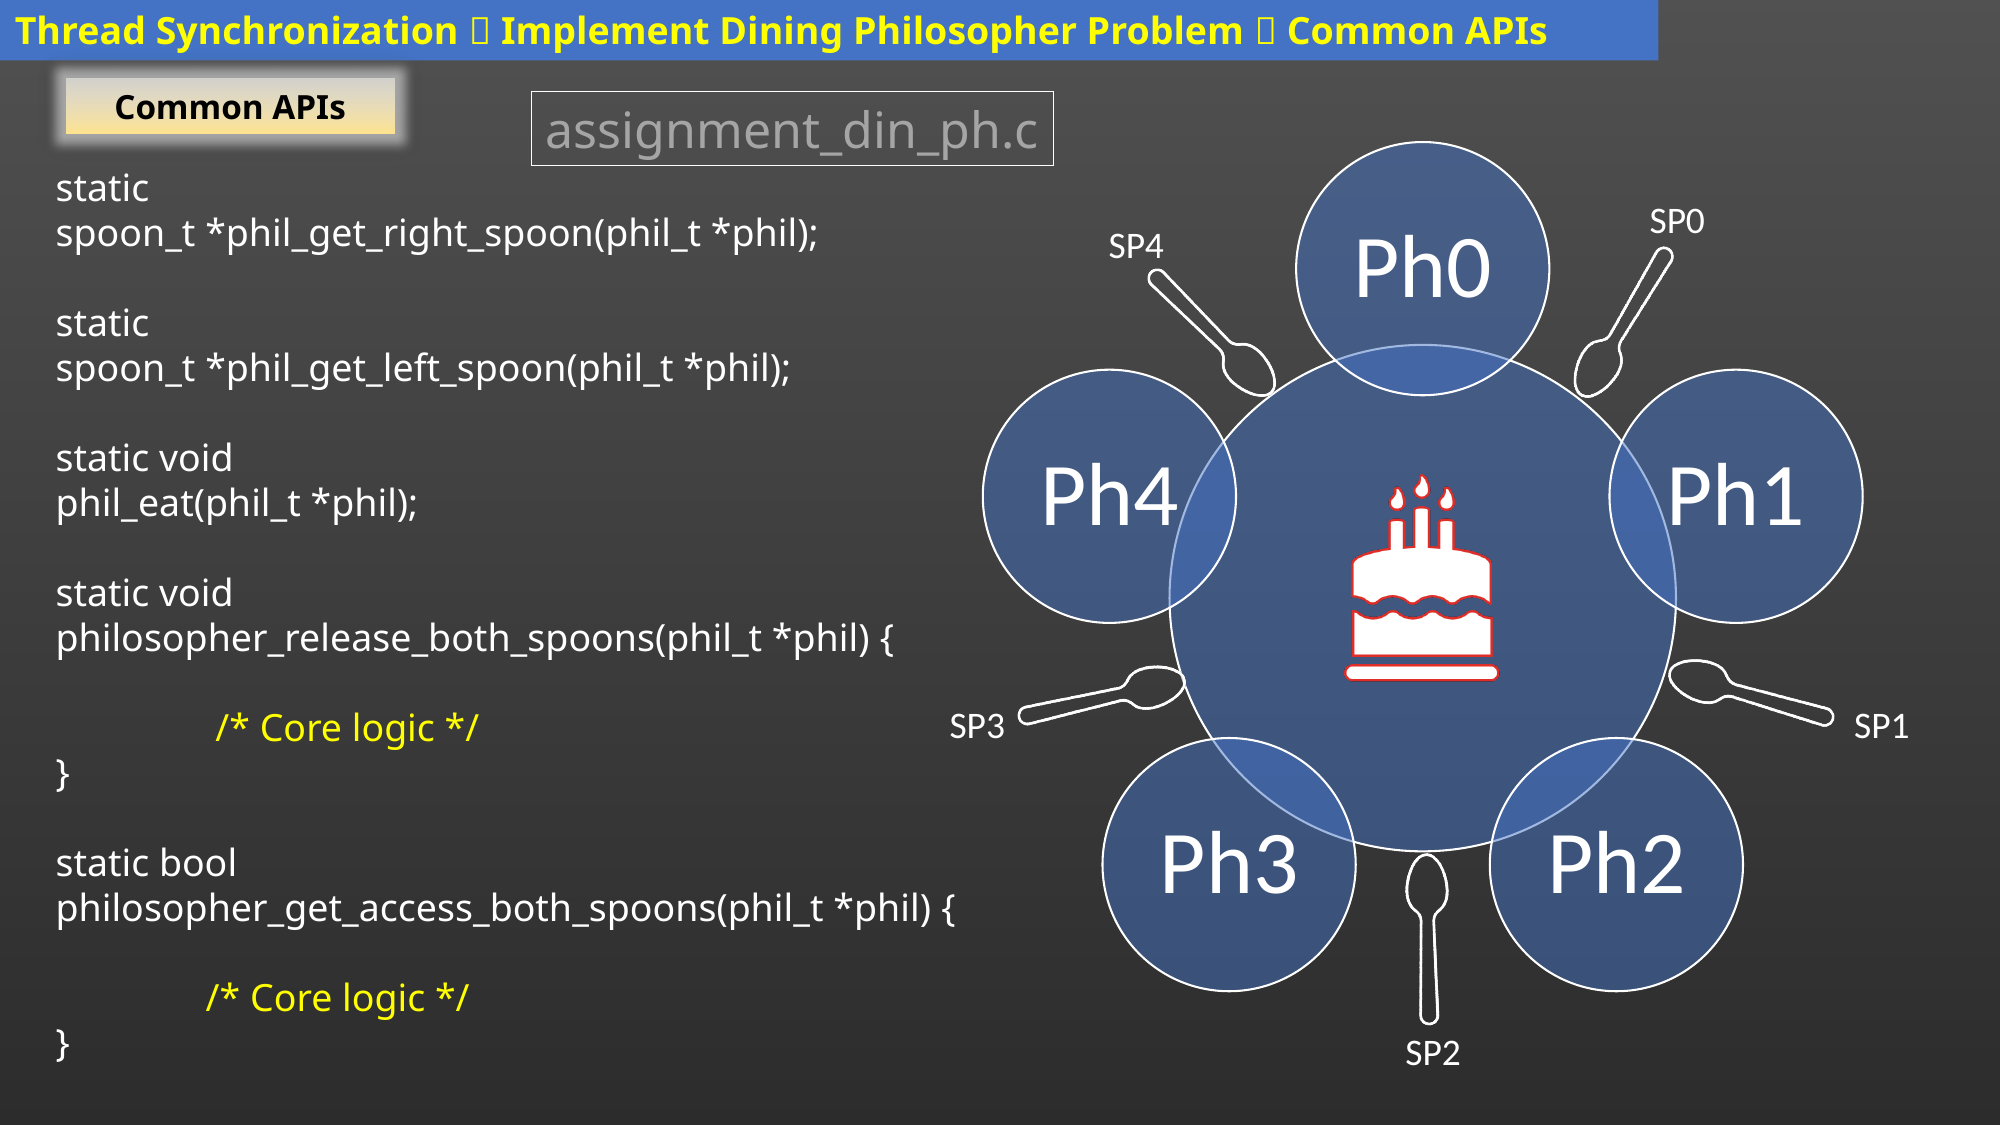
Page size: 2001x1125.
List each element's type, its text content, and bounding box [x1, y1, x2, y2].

picture [1352, 863, 1503, 1020]
picture [1136, 257, 1287, 408]
picture [1675, 620, 1826, 771]
text_box Thread Synchronization  Implement Dining Philosopher Problem  Common APIs [0, 0, 1674, 60]
text_box SP2 [1390, 1020, 1476, 1081]
picture [1303, 459, 1540, 696]
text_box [911, 126, 1934, 1007]
picture [1027, 622, 1178, 773]
picture [1549, 247, 1700, 398]
text_box static spoon_t *phil_get_right_spoon(phil_t *phil); static spoon_t *phil_get_left_spoon(phil_t *phil); static void phil_eat(phil_t *phil); static void philosopher_release_both_spoons(phil_t *phil) { /* Core logic */ } static bool philosopher_get_access_both_spoons(phil_t *phil) { /* Core logic */ } [40, 156, 971, 1072]
text_box assignment_din_ph.c [531, 91, 1054, 166]
text_box Common APIs [66, 78, 395, 134]
